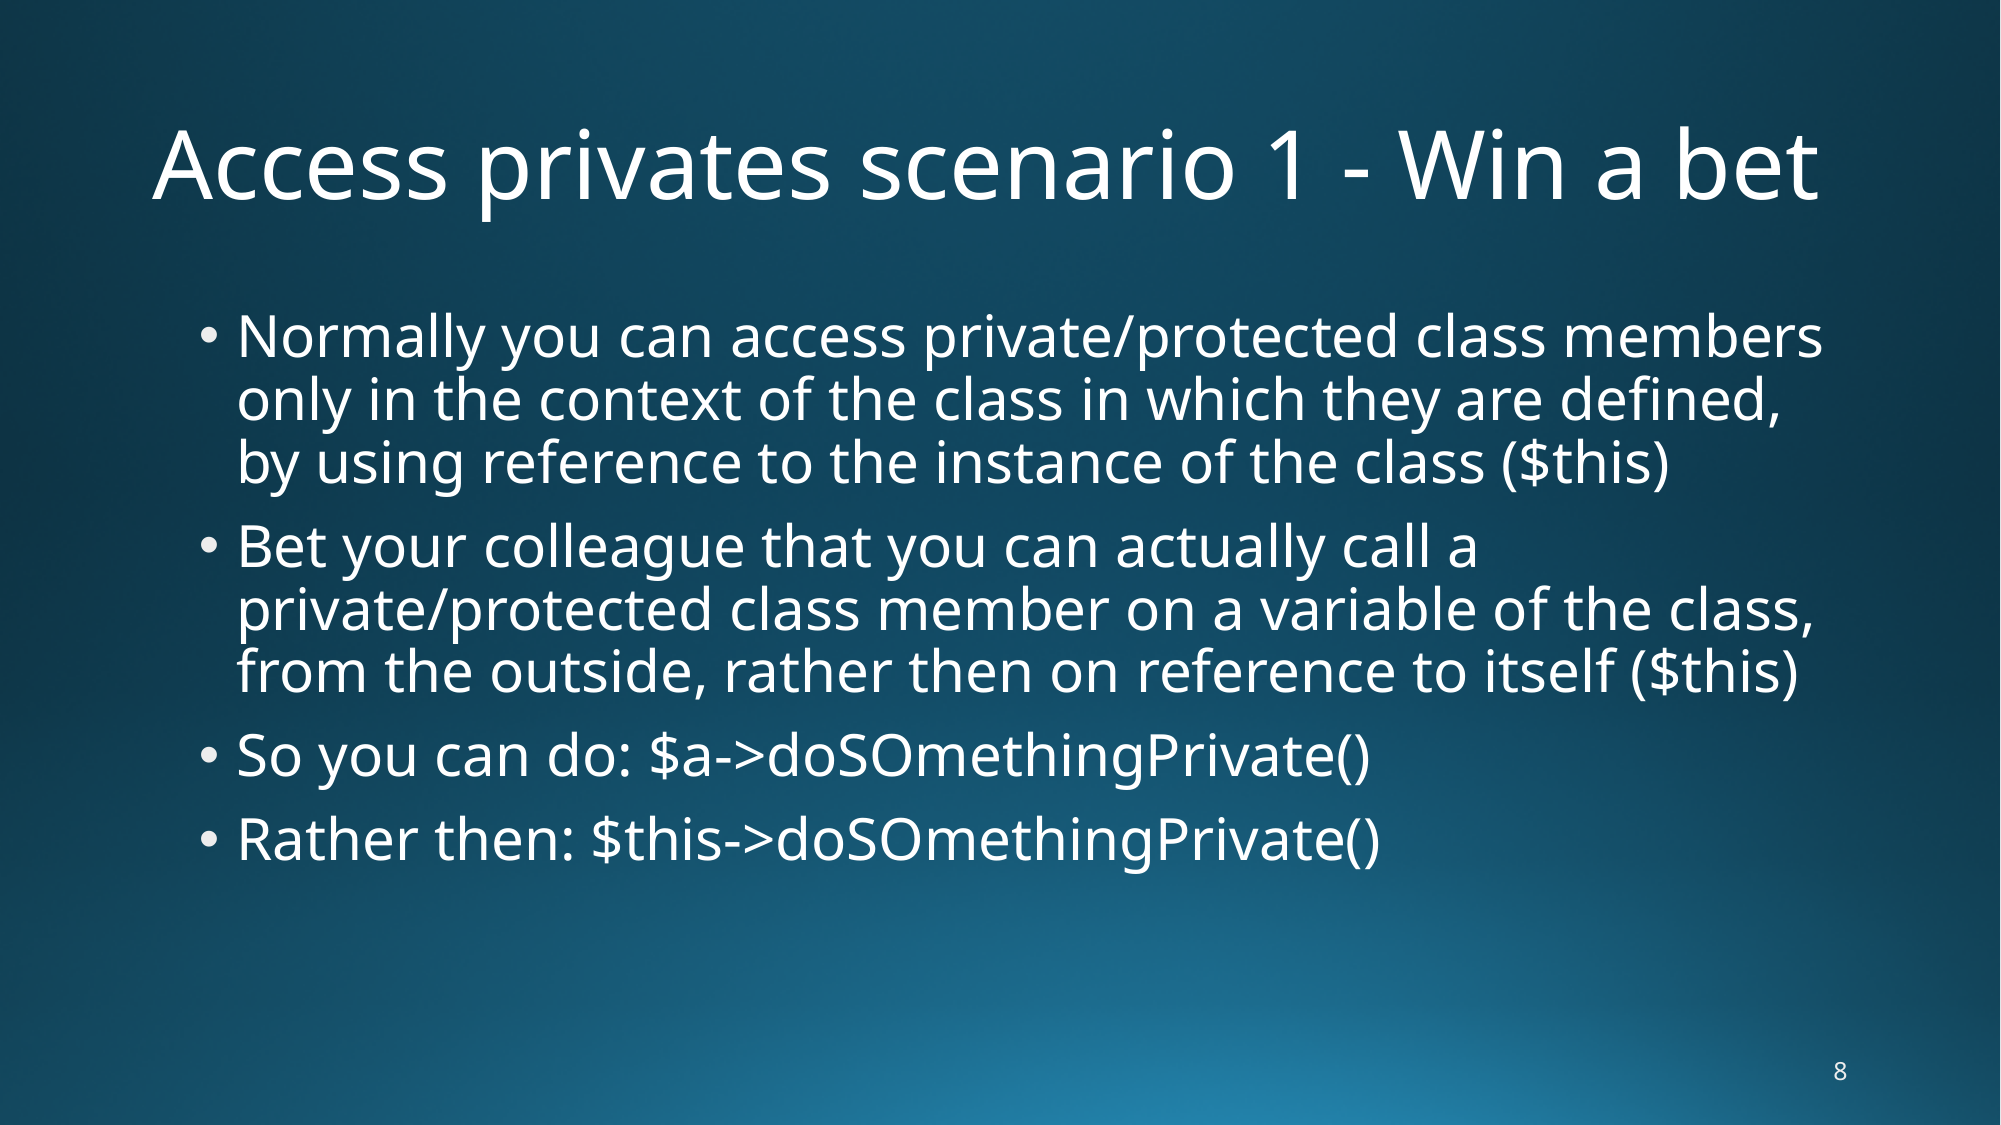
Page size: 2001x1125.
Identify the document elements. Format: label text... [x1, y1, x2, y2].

title Access privates scenario 1 - Win a bet [137, 59, 1863, 278]
picture [0, 0, 2001, 1125]
slide_number 8 [1412, 1042, 1863, 1103]
list Normally you can access private/protected class members only in the context of the class in which they are defined, by using reference to the instance of the class ($this) Bet your colleague that you can actually call a private/protected class member on a variable of the class, from the outside, rather then on reference to itself ($this) So you can do: $a->doSOmethingPrivate() Rather then: $this->doSOmethingPrivate() [183, 299, 1863, 1014]
